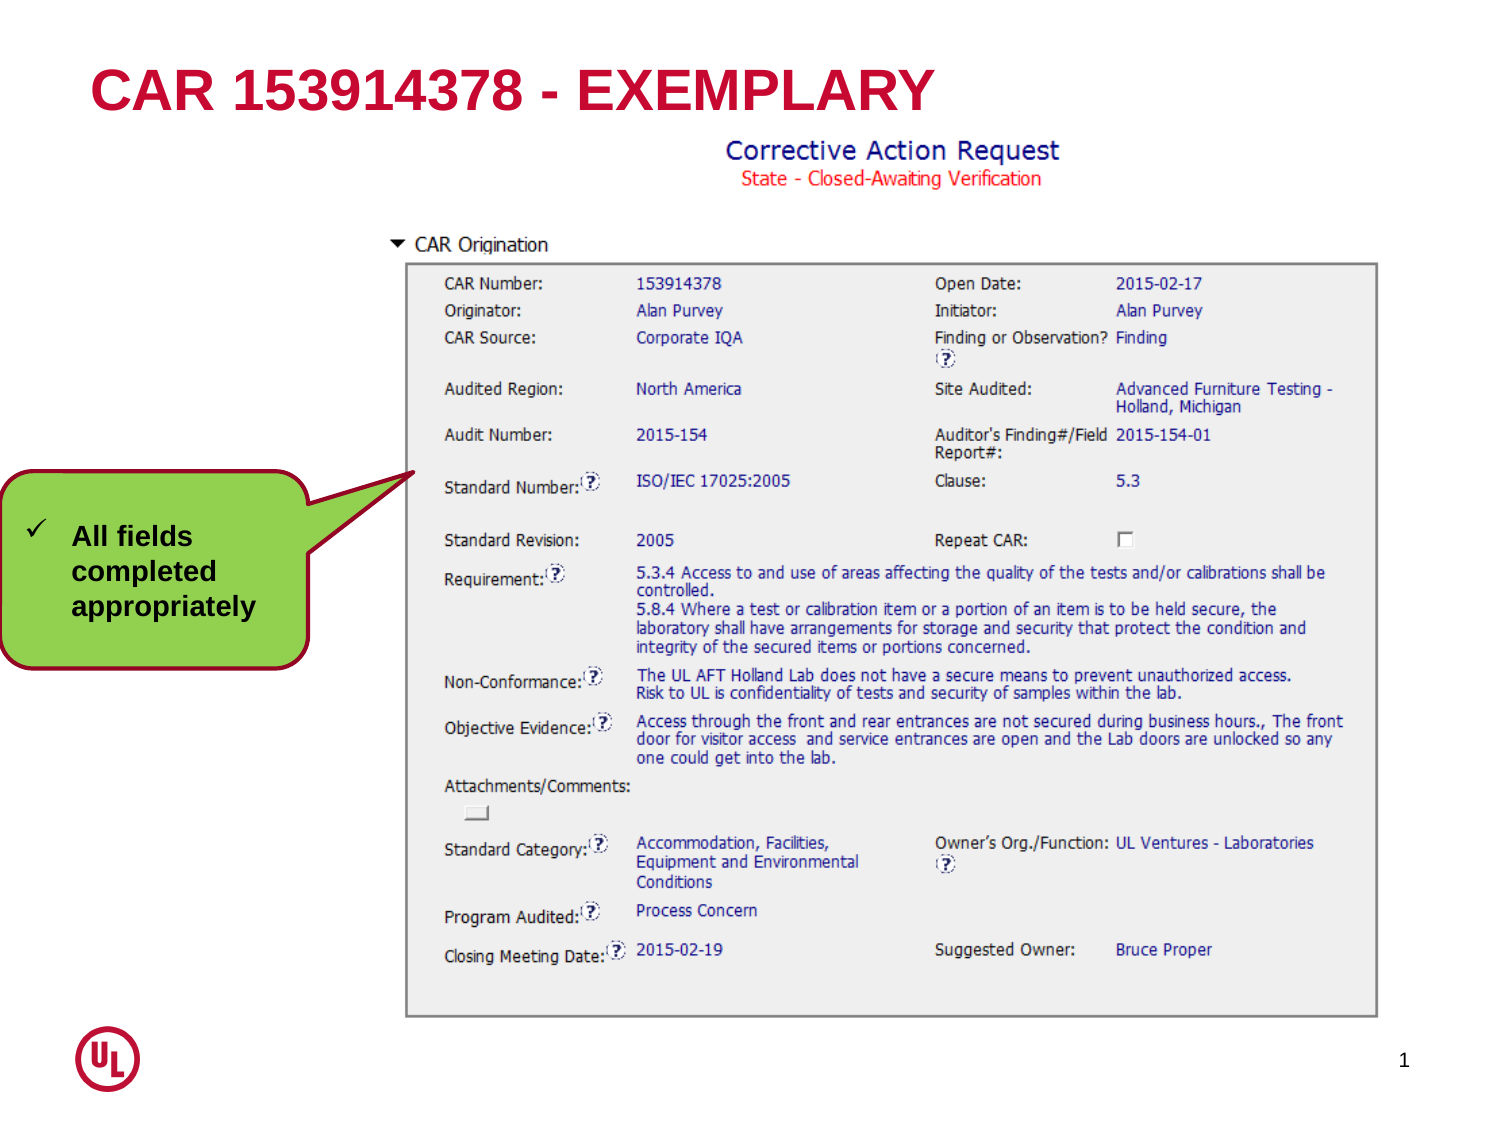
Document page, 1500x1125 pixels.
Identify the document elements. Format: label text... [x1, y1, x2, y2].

text_box All fields completed appropriately [0, 469, 302, 671]
slide_number 1 [1319, 1029, 1425, 1090]
picture [75, 1026, 140, 1092]
picture [307, 137, 1412, 1030]
title CAR 153914378 - EXEMPLARY [75, 45, 1425, 150]
